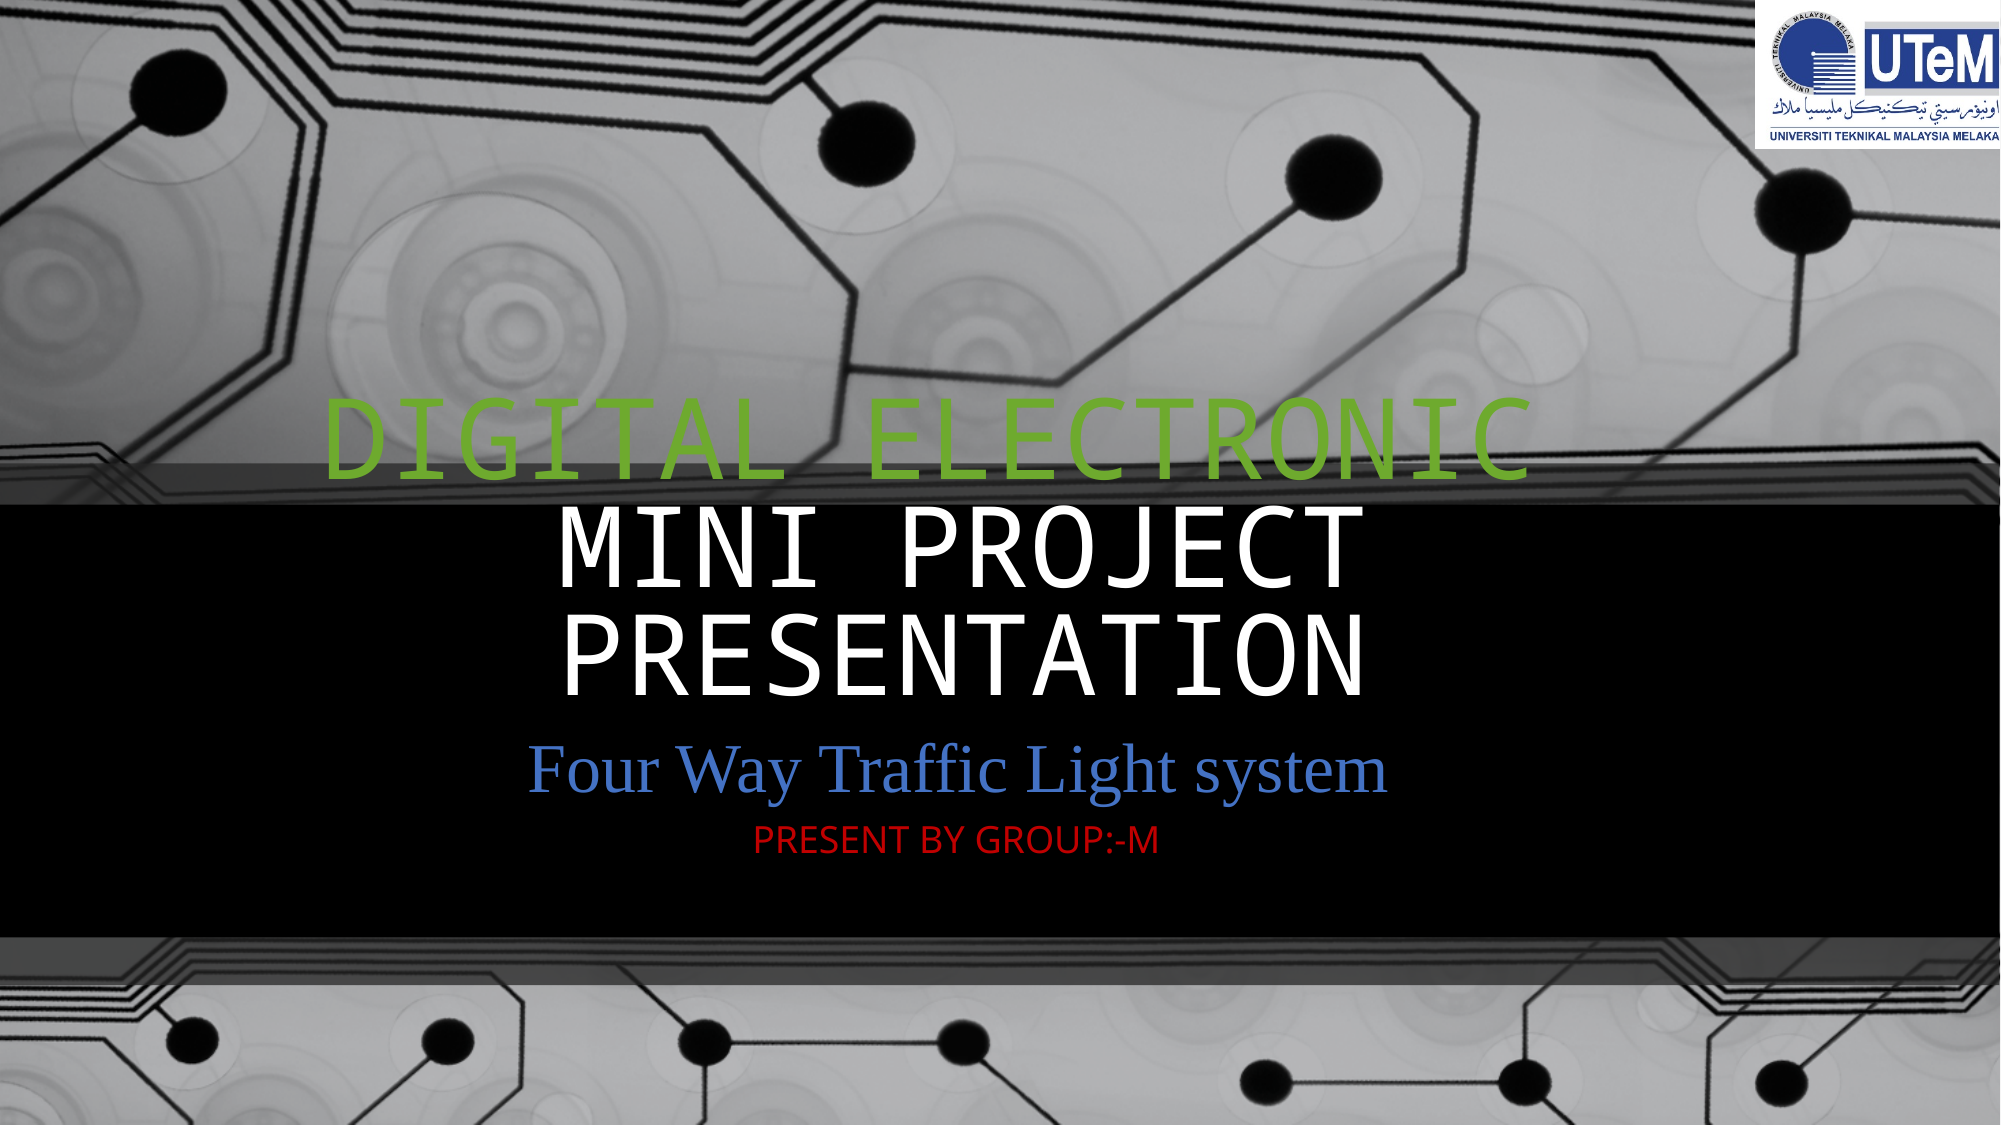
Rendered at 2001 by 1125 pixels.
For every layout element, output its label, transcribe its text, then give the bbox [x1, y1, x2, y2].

picture [0, 0, 2001, 1125]
text_box PRESENT BY GROUP:-M [453, 808, 1460, 869]
title DIGITAL ELECTRONIC MINI PROJECT PRESENTATION [137, 444, 1788, 726]
subtitle Four Way Traffic Light system [456, 725, 1461, 870]
